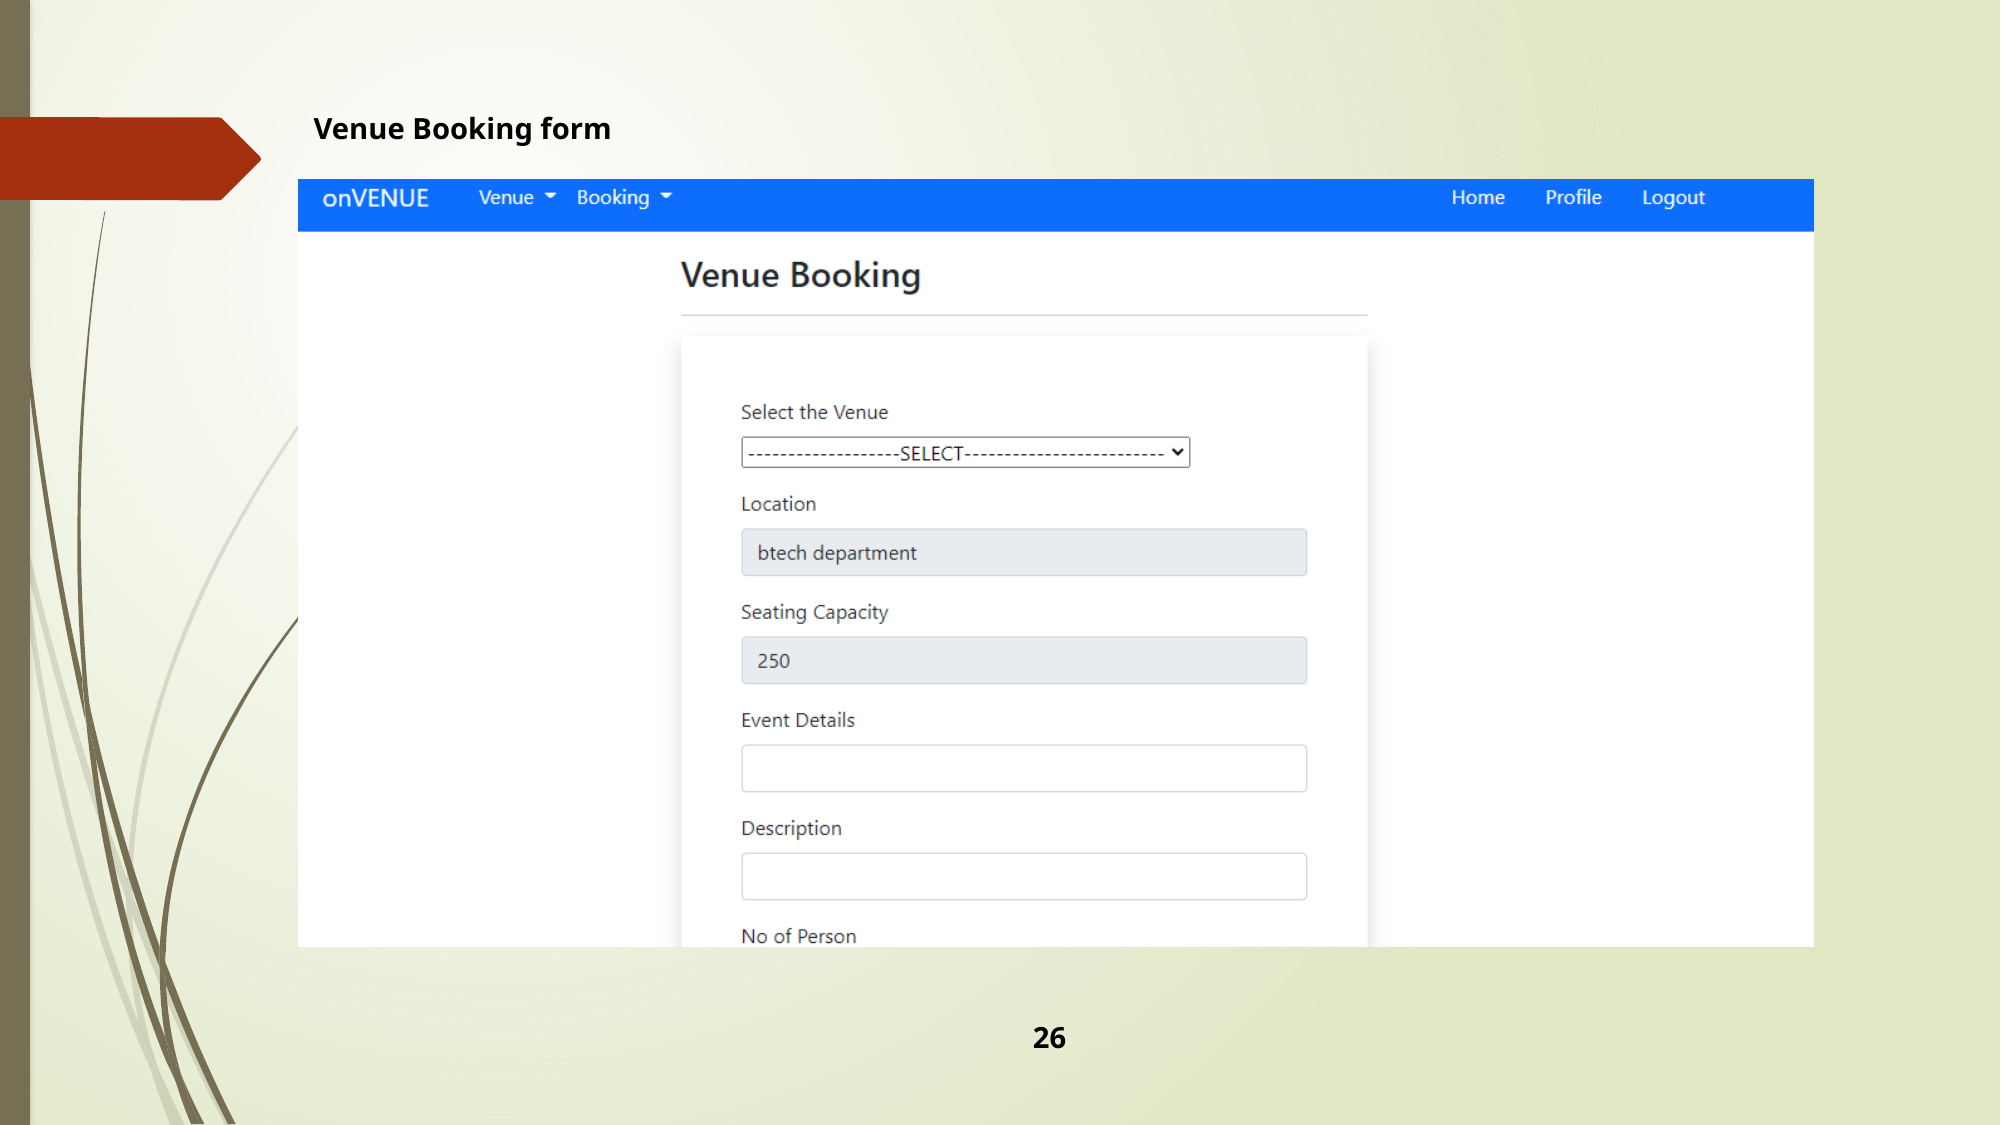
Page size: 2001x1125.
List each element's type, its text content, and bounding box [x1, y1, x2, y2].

picture [298, 179, 1814, 948]
footer 26 [424, 1006, 1675, 1067]
text_box Venue Booking form [298, 103, 837, 153]
